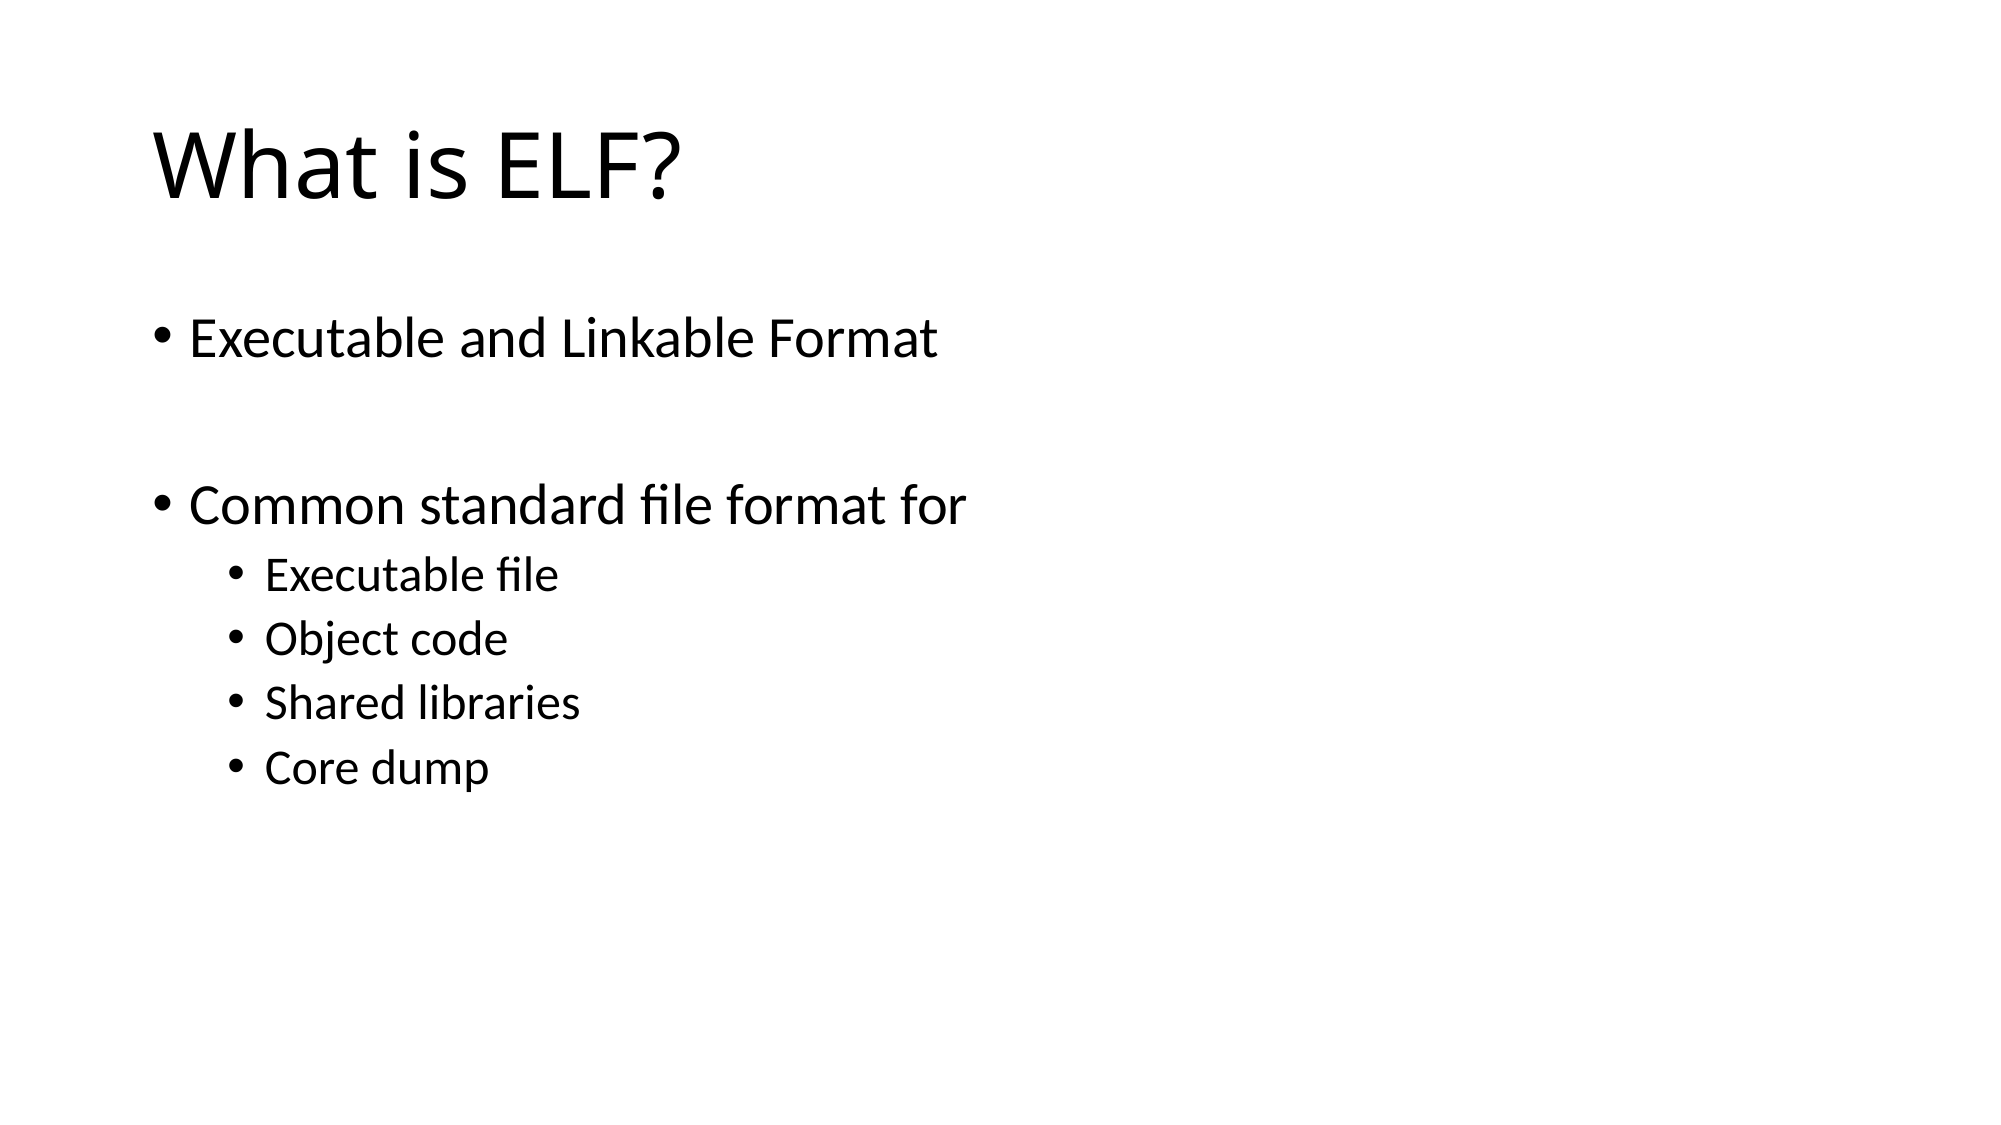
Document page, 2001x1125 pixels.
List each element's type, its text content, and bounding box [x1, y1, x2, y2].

list Executable and Linkable Format Common standard file format for Executable file Object code Shared libraries Core dump [137, 299, 1863, 1014]
title What is ELF? [137, 59, 1863, 278]
